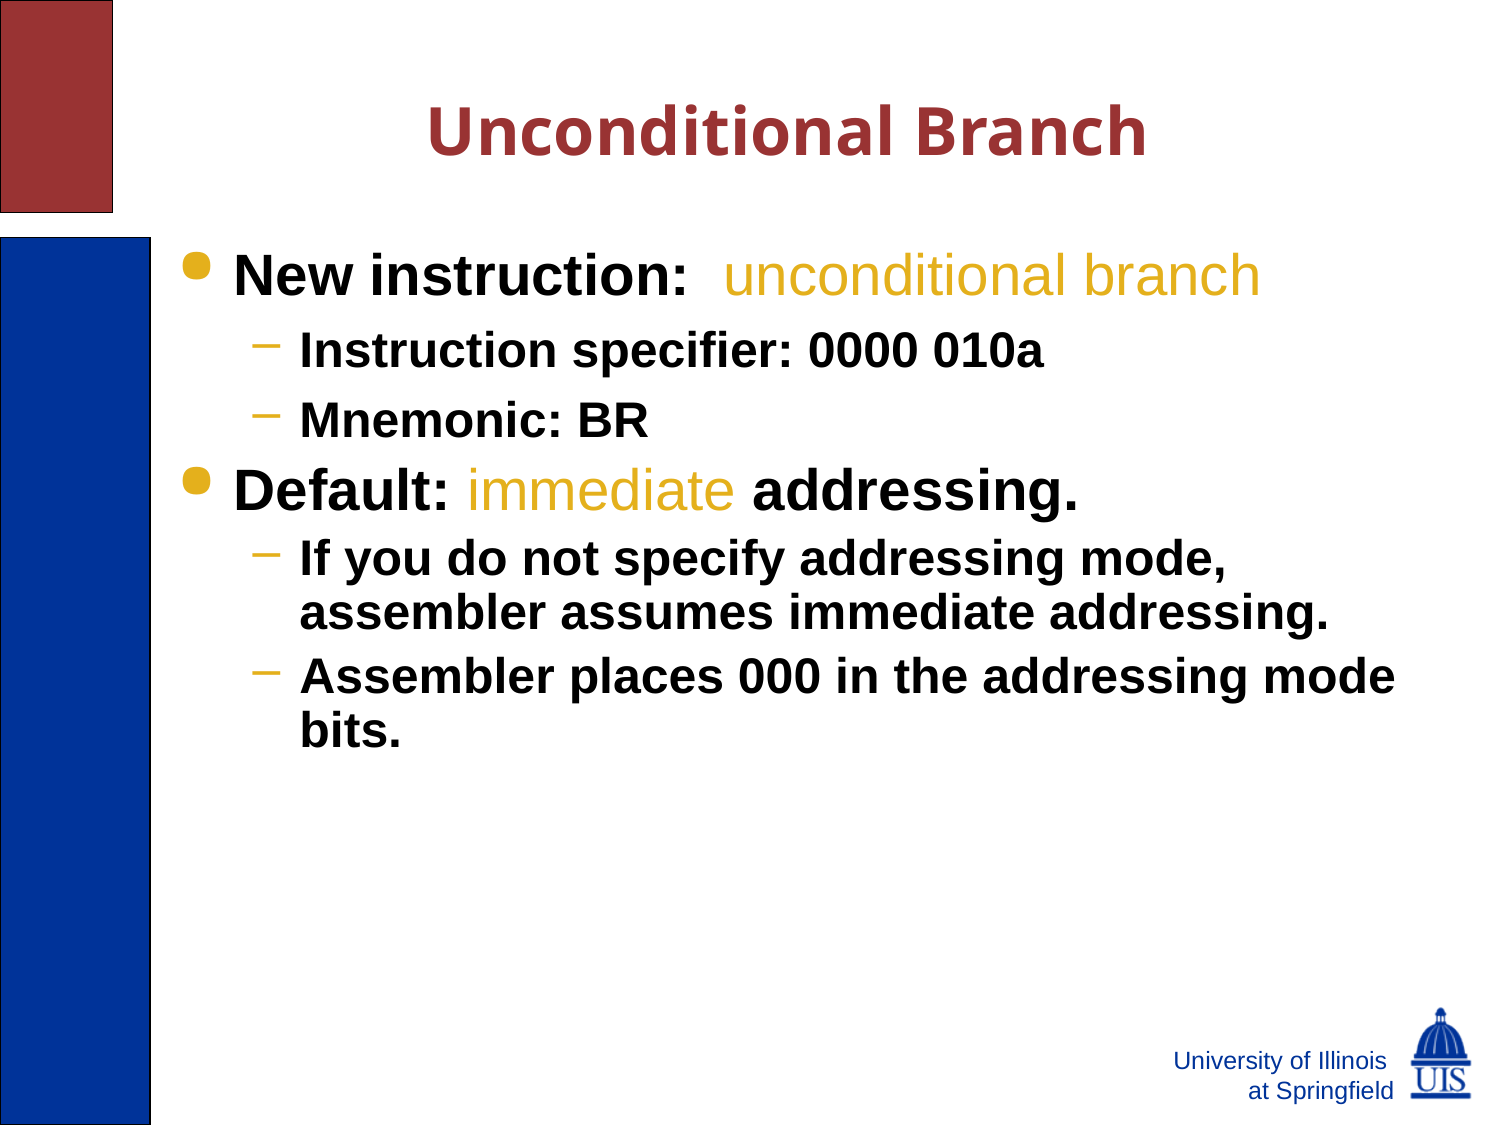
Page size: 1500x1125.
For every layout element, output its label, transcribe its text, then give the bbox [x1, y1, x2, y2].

picture [1409, 1006, 1473, 1102]
list New instruction: unconditional branch Instruction specifier: 0000 010a Mnemonic: BR Default: immediate addressing. If you do not specify addressing mode, assembler assumes immediate addressing. Assembler places 000 in the addressing mode bits. [162, 237, 1425, 1005]
title Unconditional Branch [150, 45, 1425, 213]
